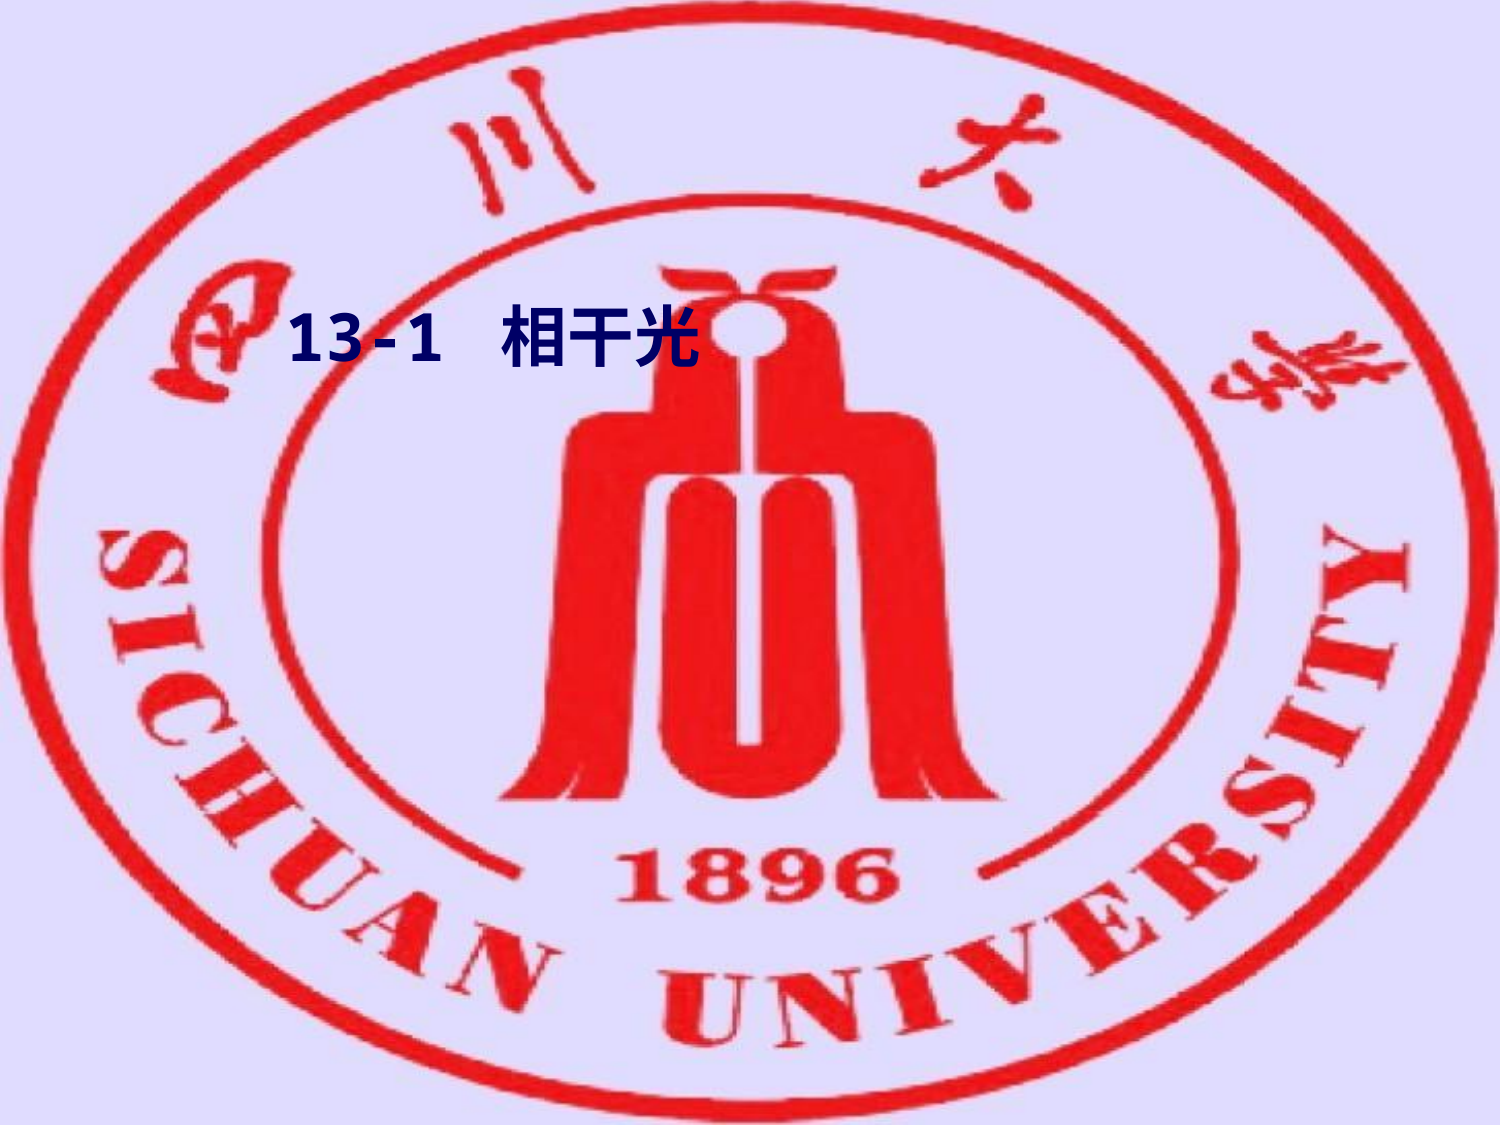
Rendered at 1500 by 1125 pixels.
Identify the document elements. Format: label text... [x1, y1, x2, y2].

text_box 13-1 相干光 [230, 302, 1187, 382]
picture [0, 0, 1500, 1125]
